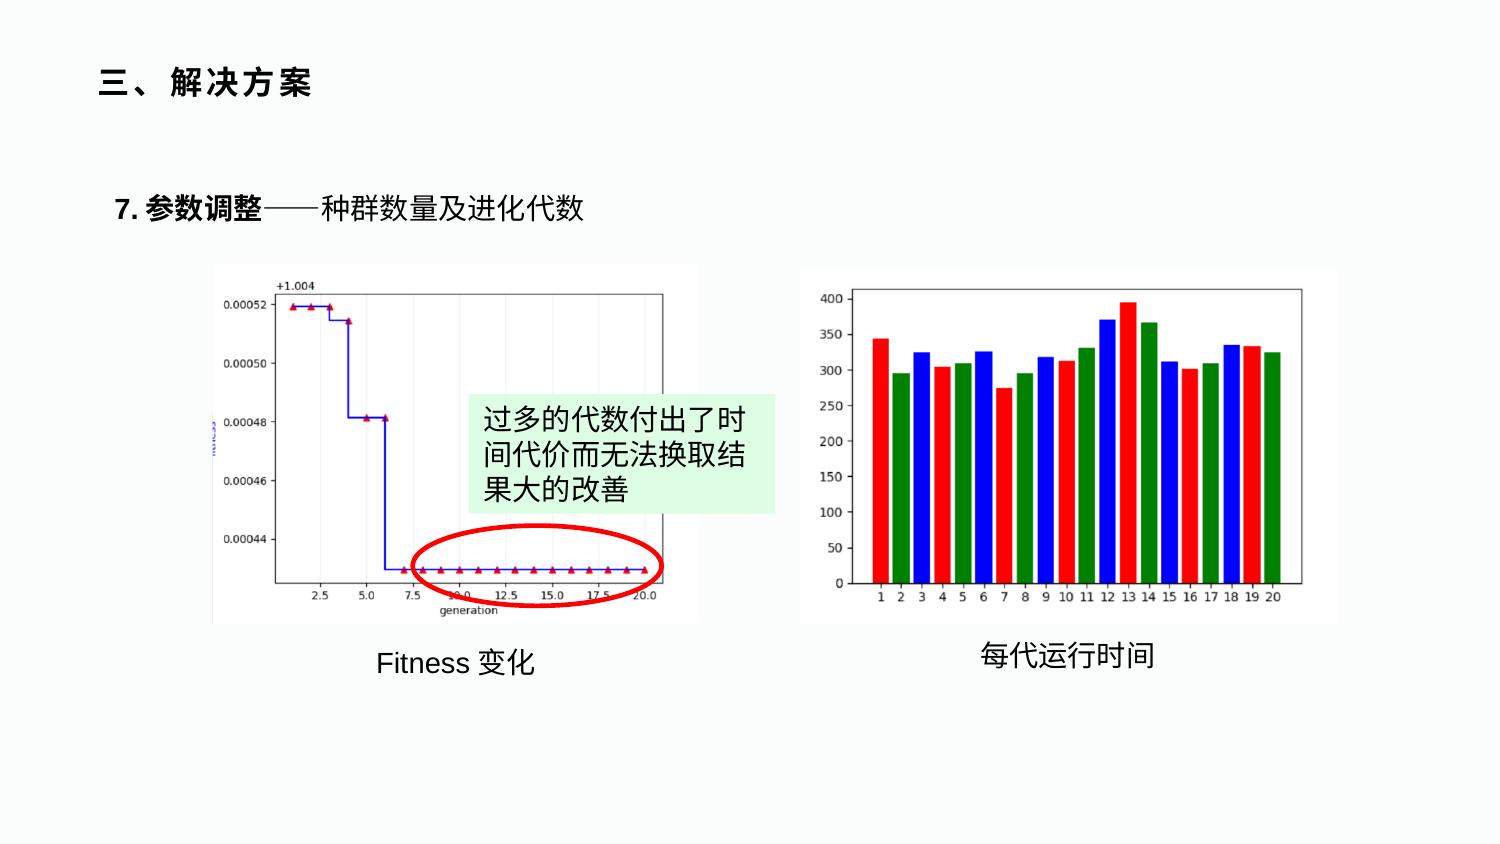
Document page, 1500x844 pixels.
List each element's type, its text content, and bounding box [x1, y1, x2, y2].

text_box Fitness变化 [361, 636, 551, 687]
picture [212, 264, 700, 624]
picture [799, 268, 1338, 624]
text_box 三、解决方案 [82, 54, 1418, 109]
text_box 7.参数调整——种群数量及进化代数 [99, 183, 850, 234]
text_box 每代运行时间 [965, 629, 1171, 680]
text_box 过多的代数付出了时间代价而无法换取结果大的改善 [700, 394, 776, 514]
